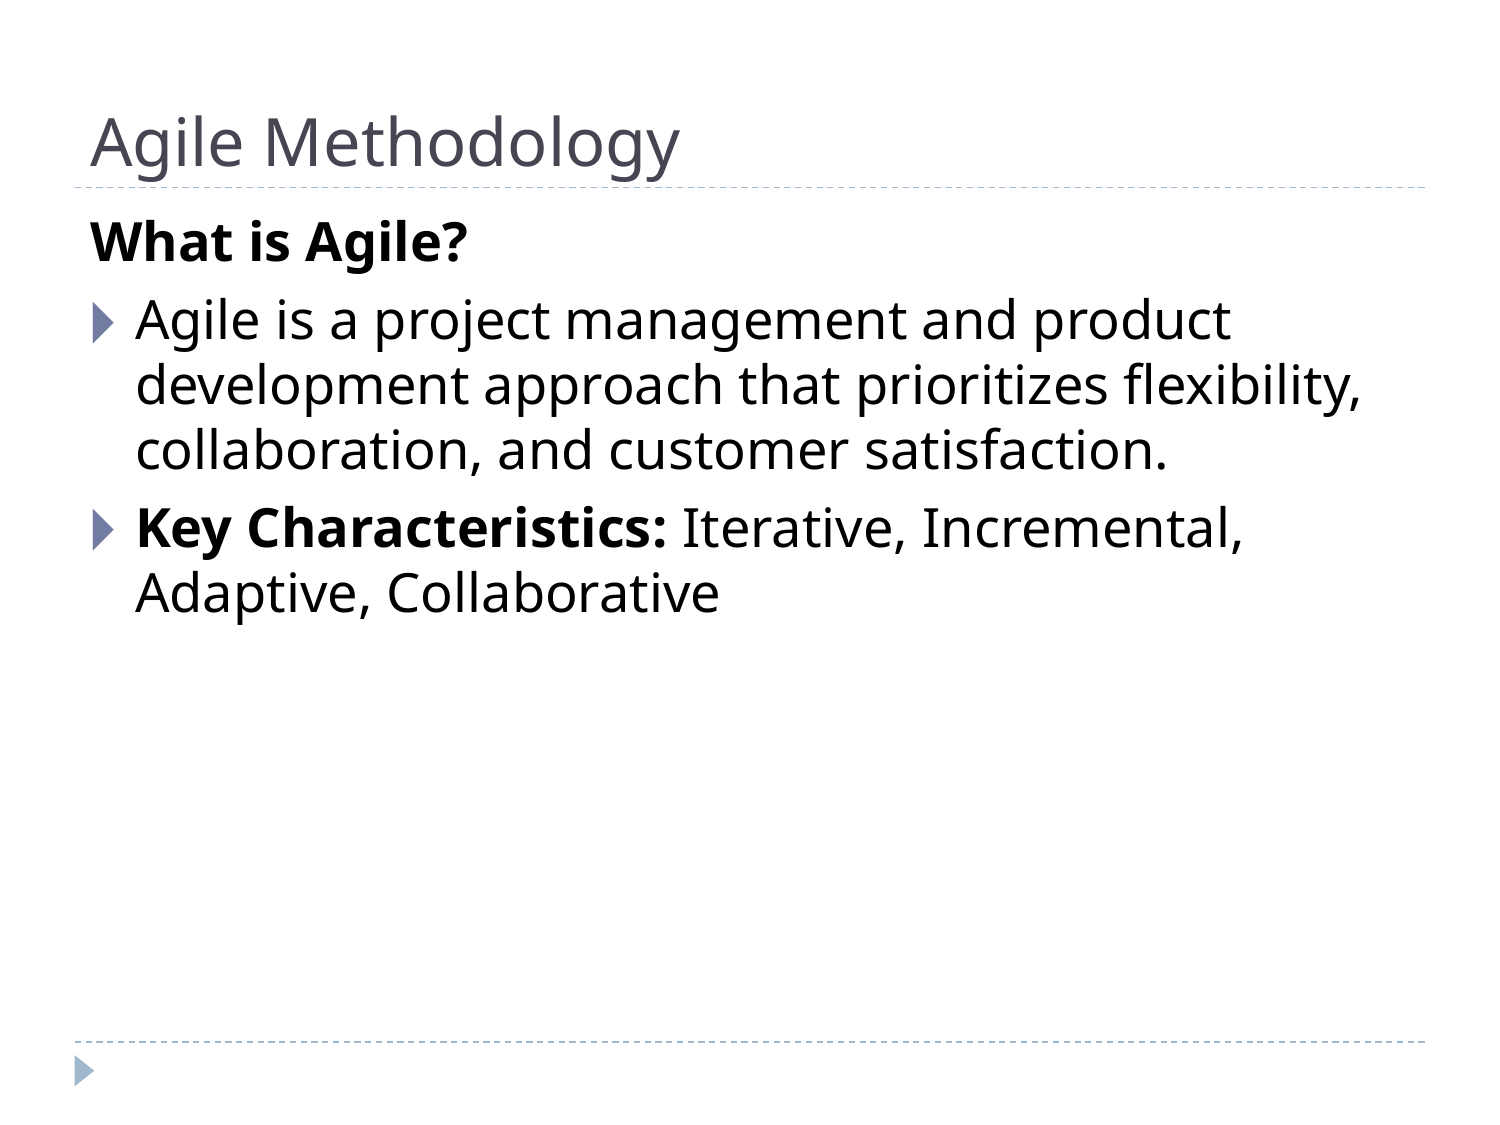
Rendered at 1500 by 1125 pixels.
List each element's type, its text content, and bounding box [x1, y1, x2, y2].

title Agile Methodology [75, 24, 1425, 188]
list What is Agile? Agile is a project management and product development approach that prioritizes flexibility, collaboration, and customer satisfaction. Key Characteristics: Iterative, Incremental, Adaptive, Collaborative [75, 200, 1425, 1010]
